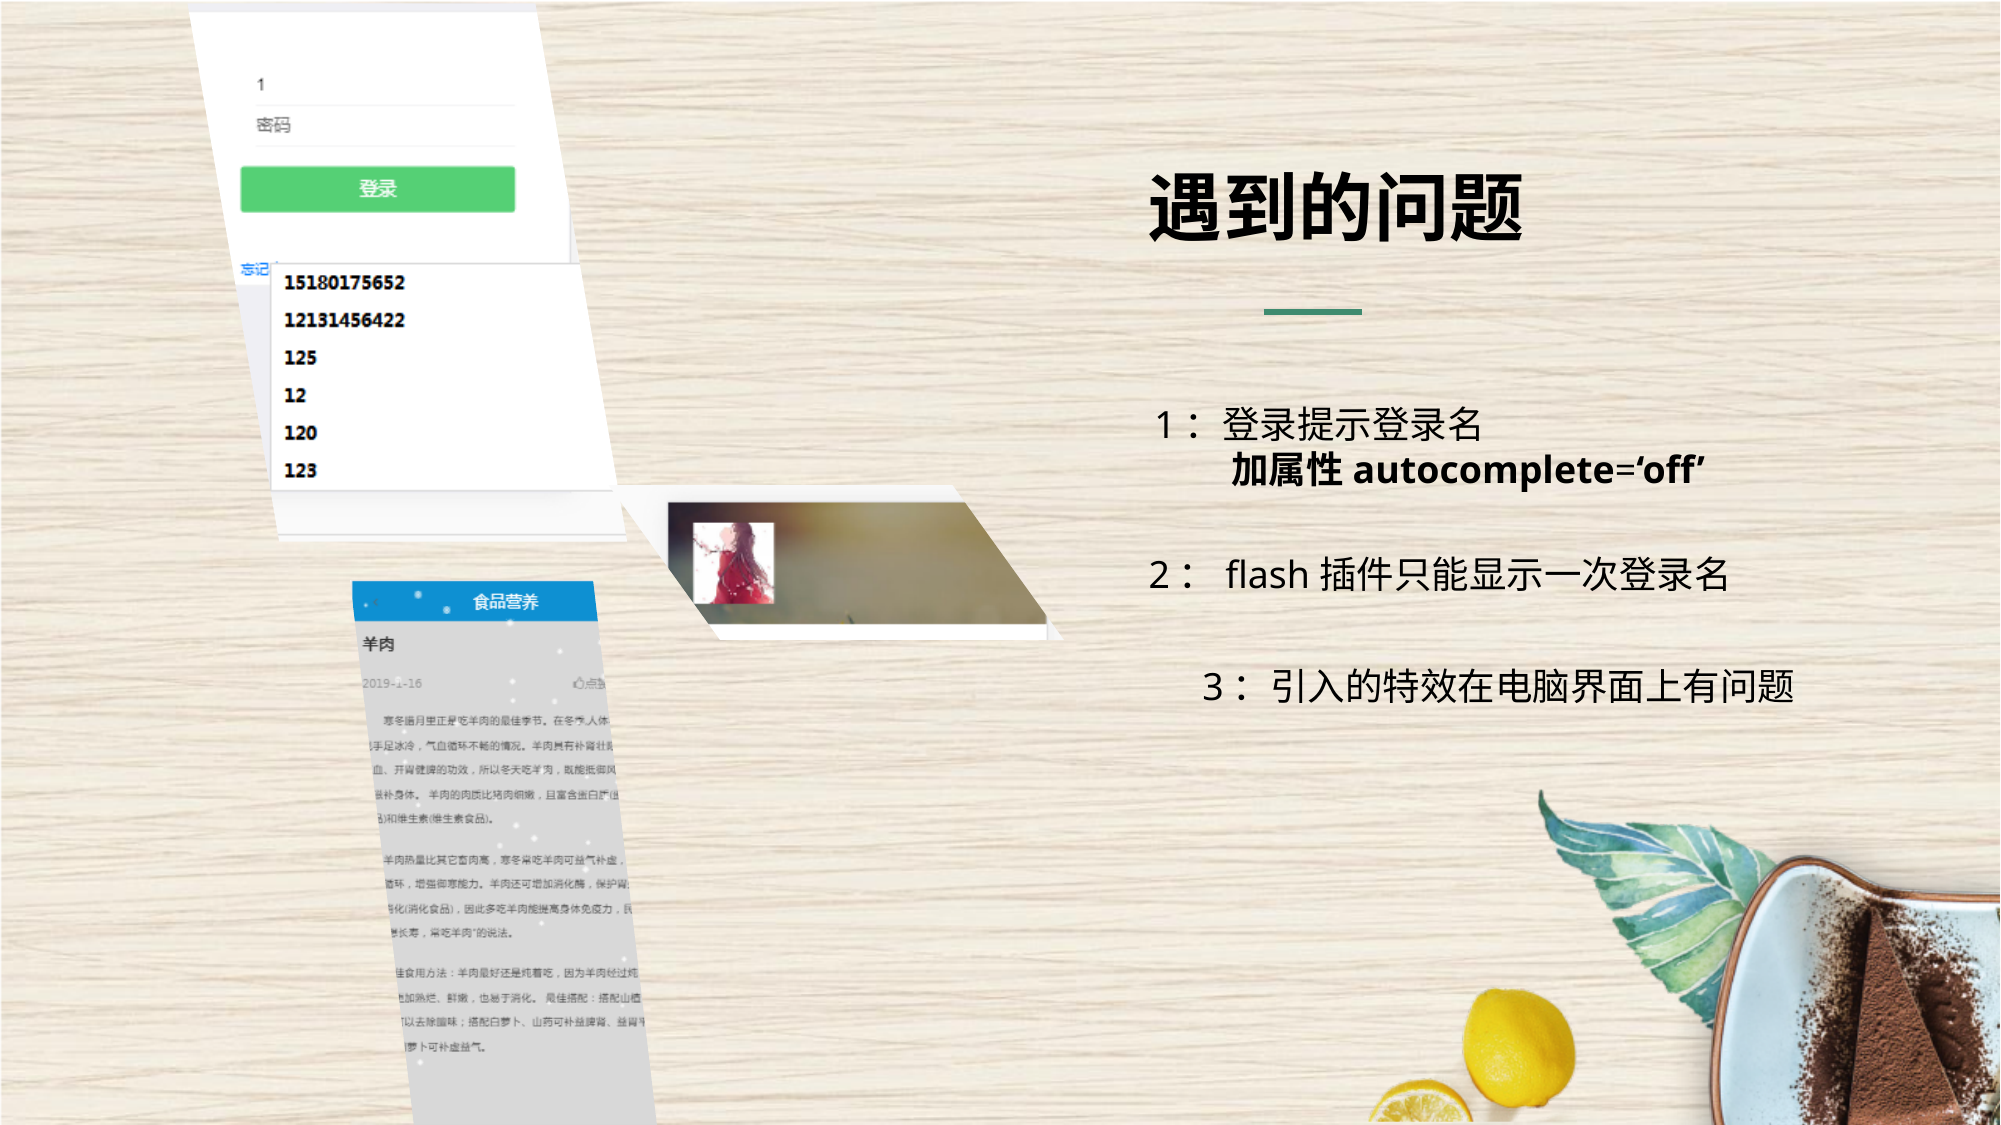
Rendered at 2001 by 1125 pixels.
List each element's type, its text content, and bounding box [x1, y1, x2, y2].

text_box 2：flash插件只能显示一次登录名 [1133, 543, 1747, 649]
text_box 1：登录提示登录名 加属性autocomplete=‘off’ [1139, 393, 1721, 499]
picture [3, 2, 2001, 1125]
text_box 遇到的问题 [1133, 163, 1747, 259]
text_box 3：引入的特效在电脑界面上有问题 [1187, 655, 1811, 761]
